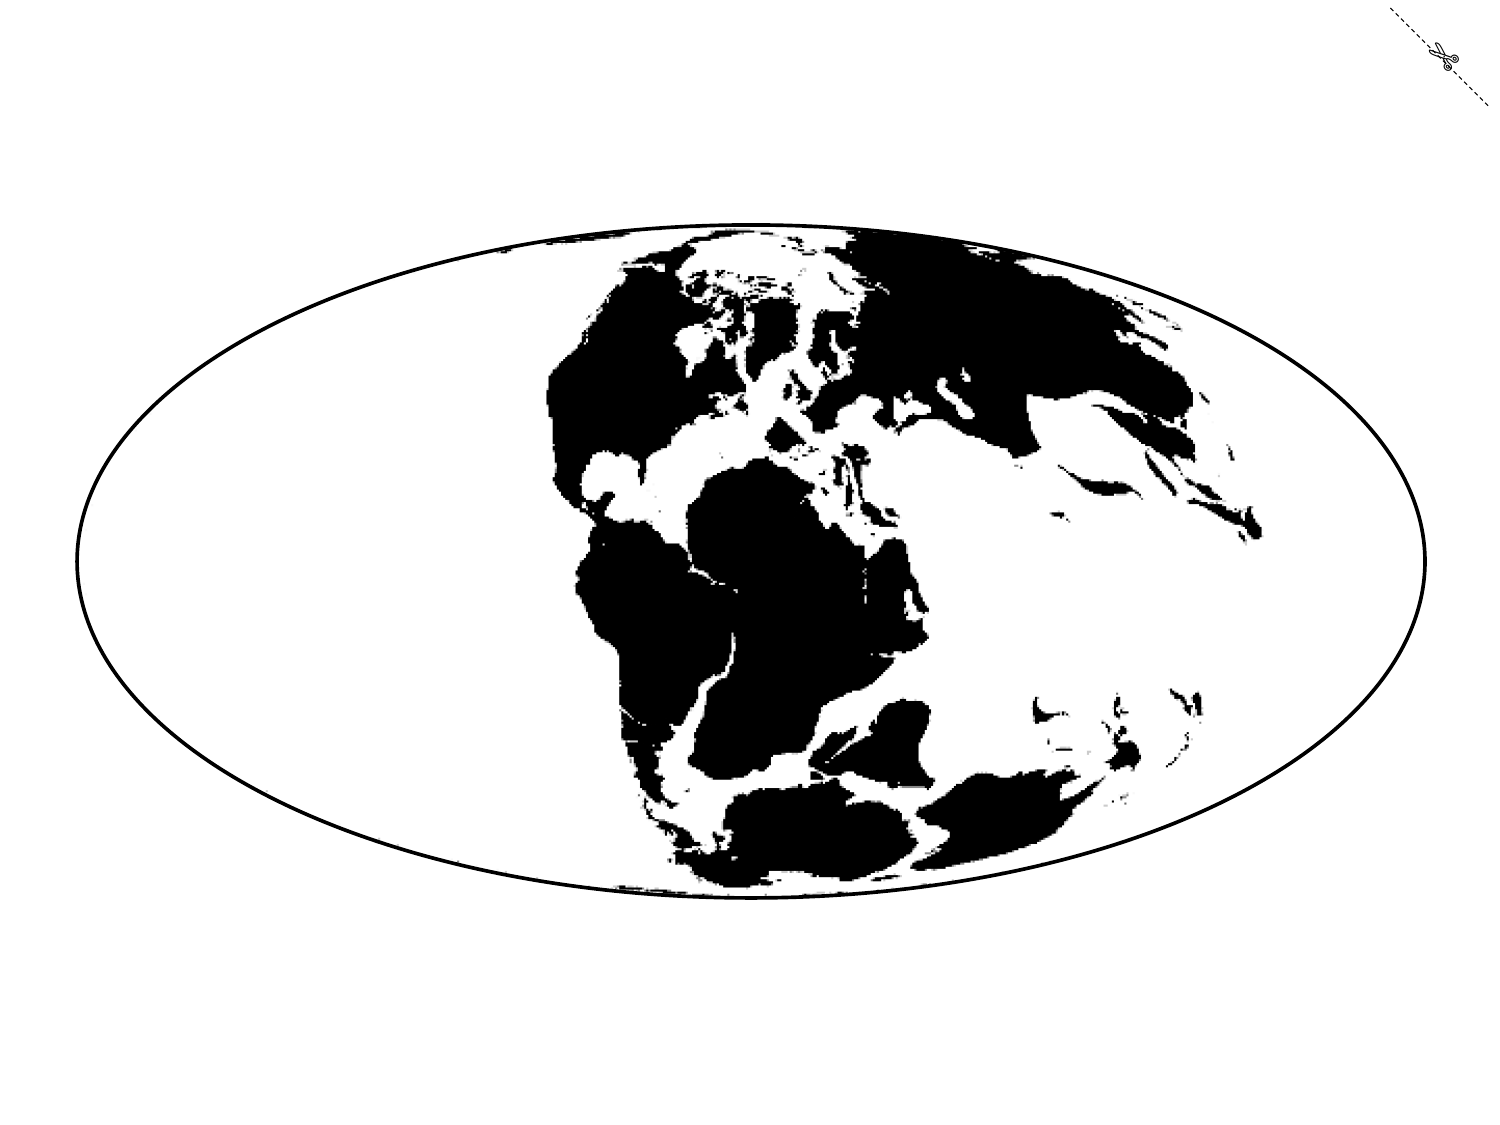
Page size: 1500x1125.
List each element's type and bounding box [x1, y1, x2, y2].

text_box [1390, 8, 1491, 108]
picture [33, 211, 1457, 958]
